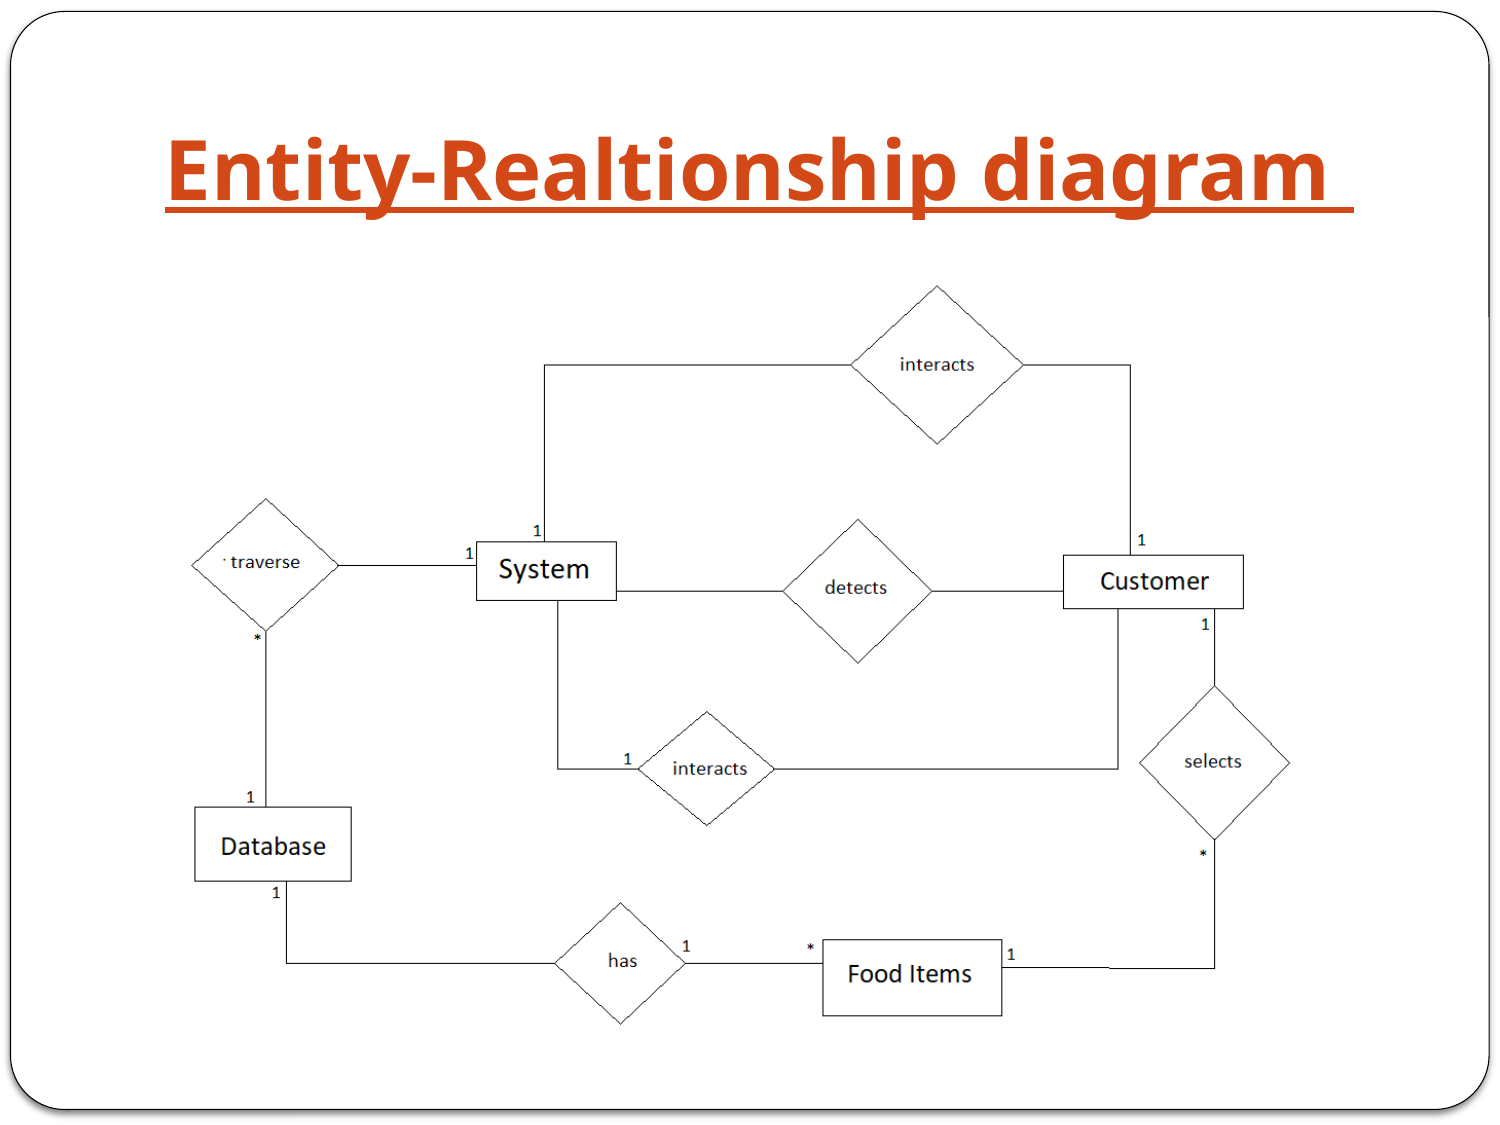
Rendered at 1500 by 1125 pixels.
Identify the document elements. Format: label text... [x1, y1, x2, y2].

title Entity-Realtionship diagram [150, 45, 1425, 233]
picture [178, 237, 1322, 1076]
